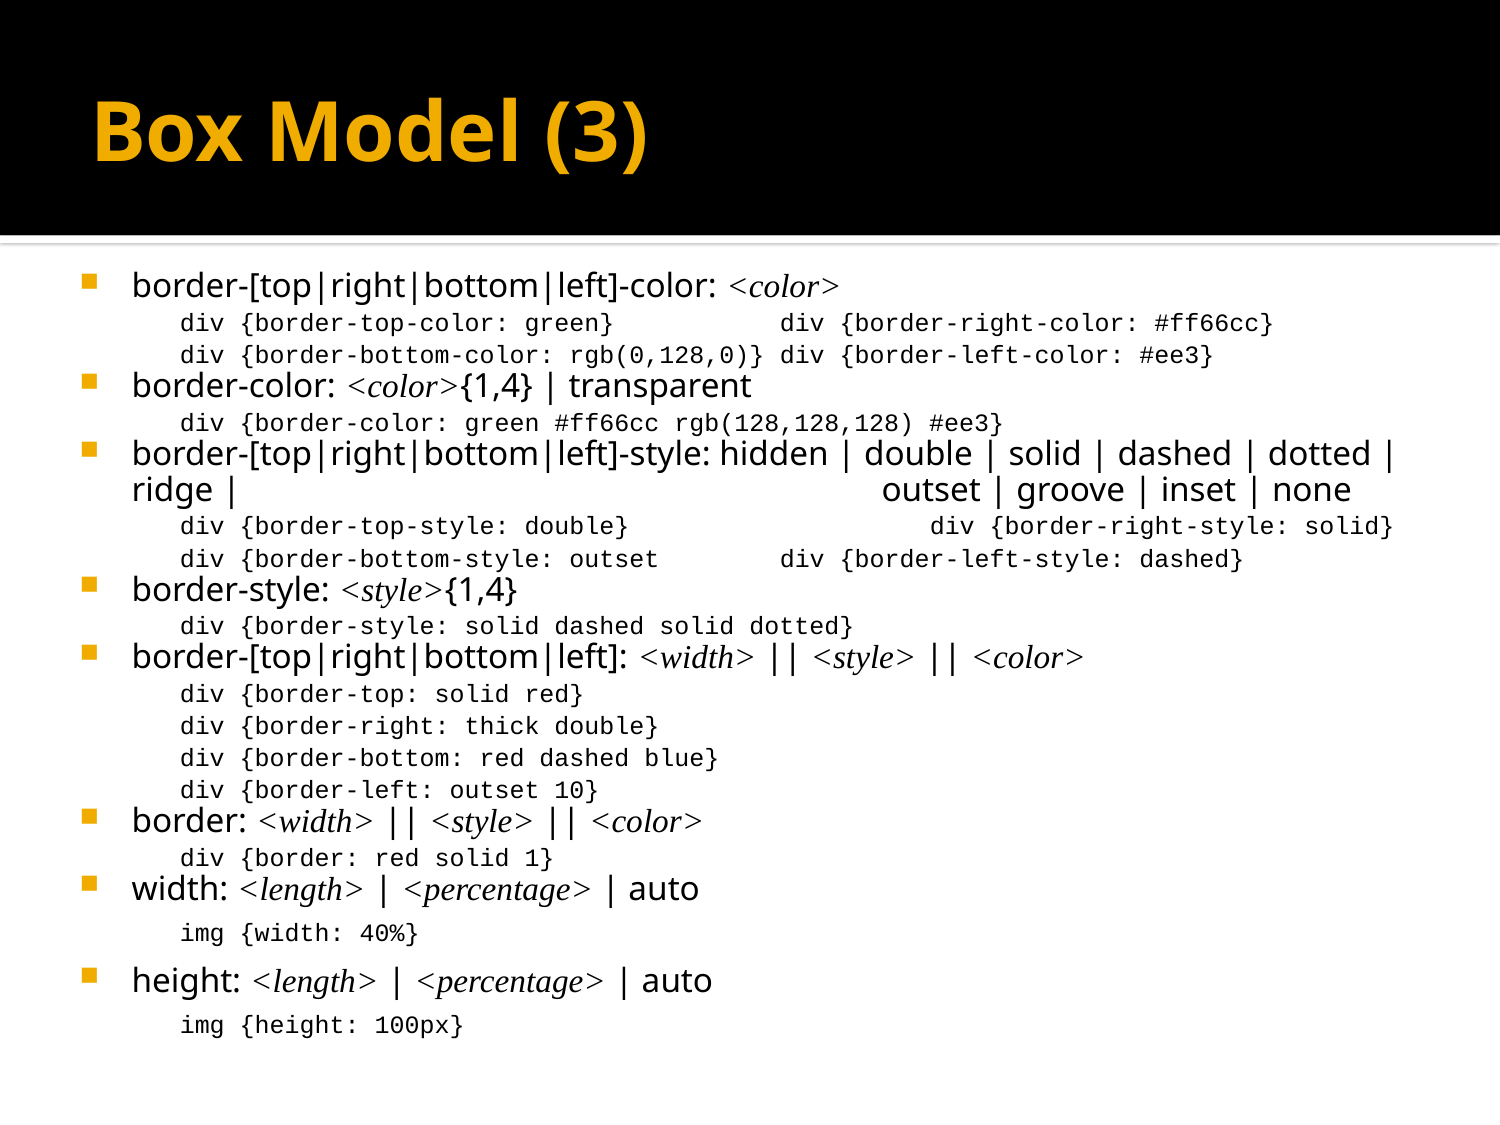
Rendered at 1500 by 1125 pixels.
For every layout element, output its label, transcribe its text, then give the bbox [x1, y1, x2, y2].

title Box Model (3) [75, 25, 1425, 231]
text_box border-[top|right|bottom|left]-color: <color> div {border-top-color: green} div {border-right-color: #ff66cc} div {border-bottom-color: rgb(0,128,0)} div {border-left-color: #ee3} border-color: <color>{1,4} | transparent div {border-color: green #ff66cc rgb(128,128,128) #ee3} border-[top|right|bottom|left]-style: hidden | double | solid | dashed | dotted | ridge | outset | groove | inset | none div {border-top-style: double} div {border-right-style: solid} div {border-bottom-style: outset div {border-left-style: dashed} border-style: <style>{1,4} div {border-style: solid dashed solid dotted} border-[top|right|bottom|left]: <width> || <style> || <color> div {border-top: solid red} div {border-right: thick double} div {border-bottom: red dashed blue} div {border-left: outset 10} border: <width> || <style> || <color> div {border: red solid 1} width: <length> | <percentage> | auto img {width: 40%} height: <length> | <percentage> | auto img {height: 100px} [50, 254, 1432, 1125]
